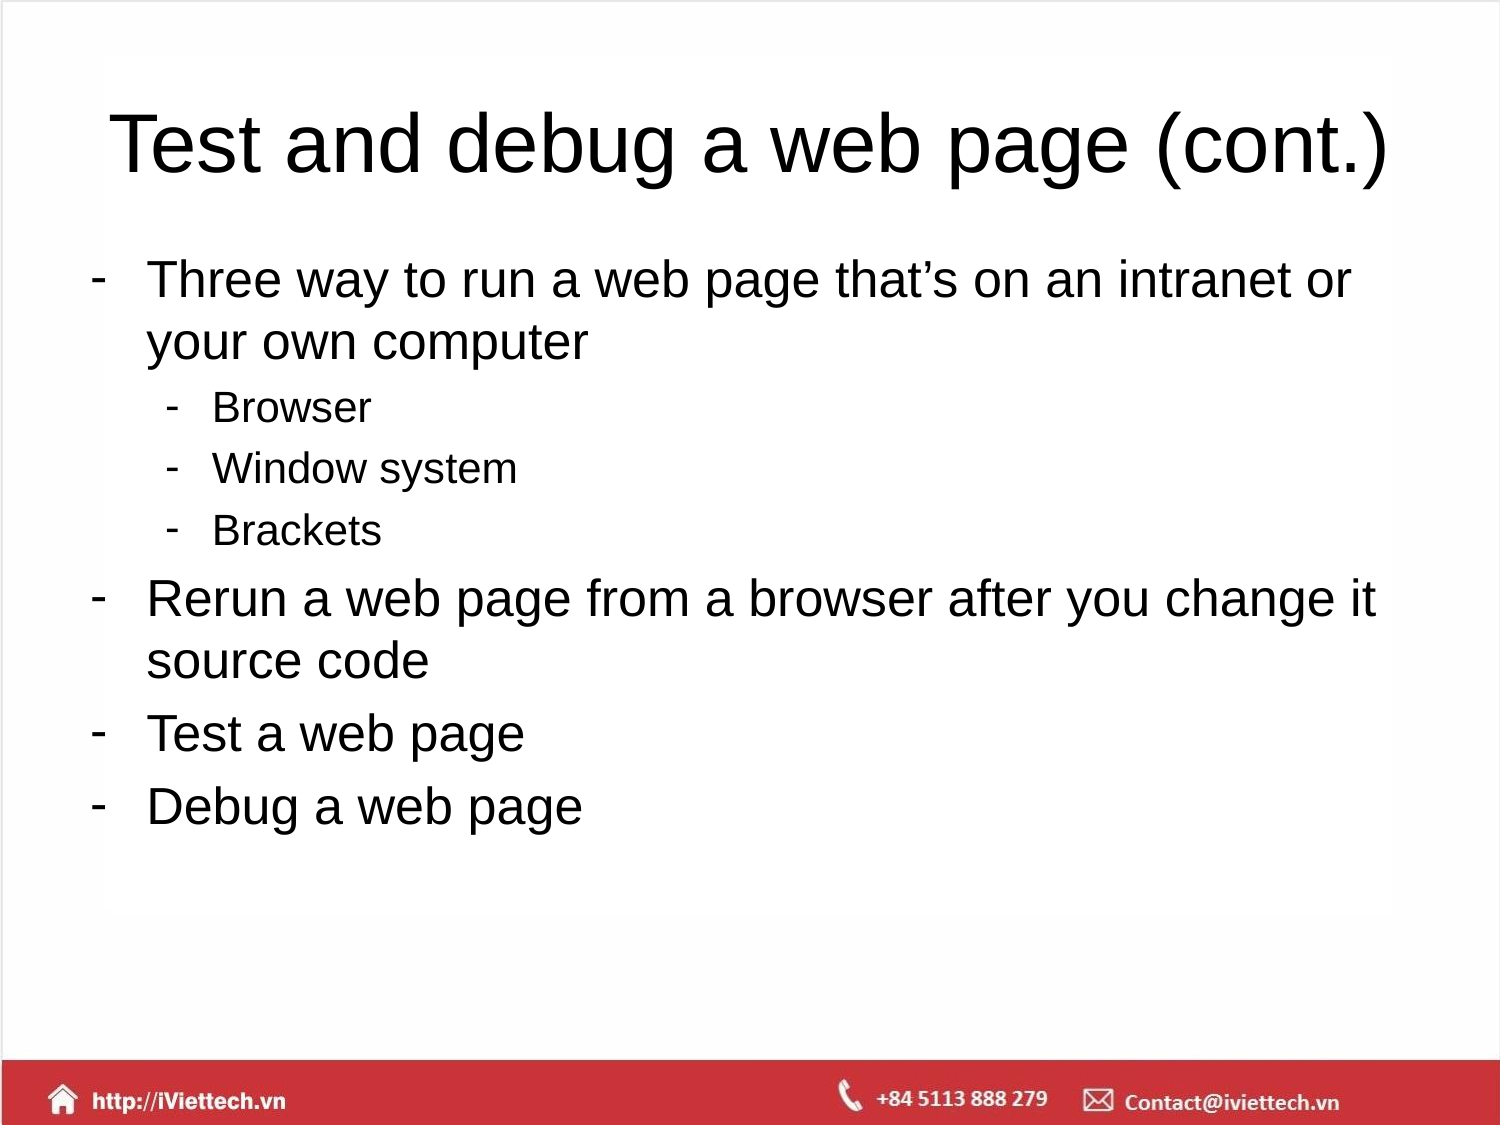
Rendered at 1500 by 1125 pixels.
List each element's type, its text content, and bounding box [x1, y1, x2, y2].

title Test and debug a web page (cont.) [75, 45, 1425, 233]
picture [0, 0, 1500, 1125]
list Three way to run a web page that’s on an intranet or your own computer Browser Window system Brackets Rerun a web page from a browser after you change it source code Test a web page Debug a web page [75, 237, 1425, 980]
